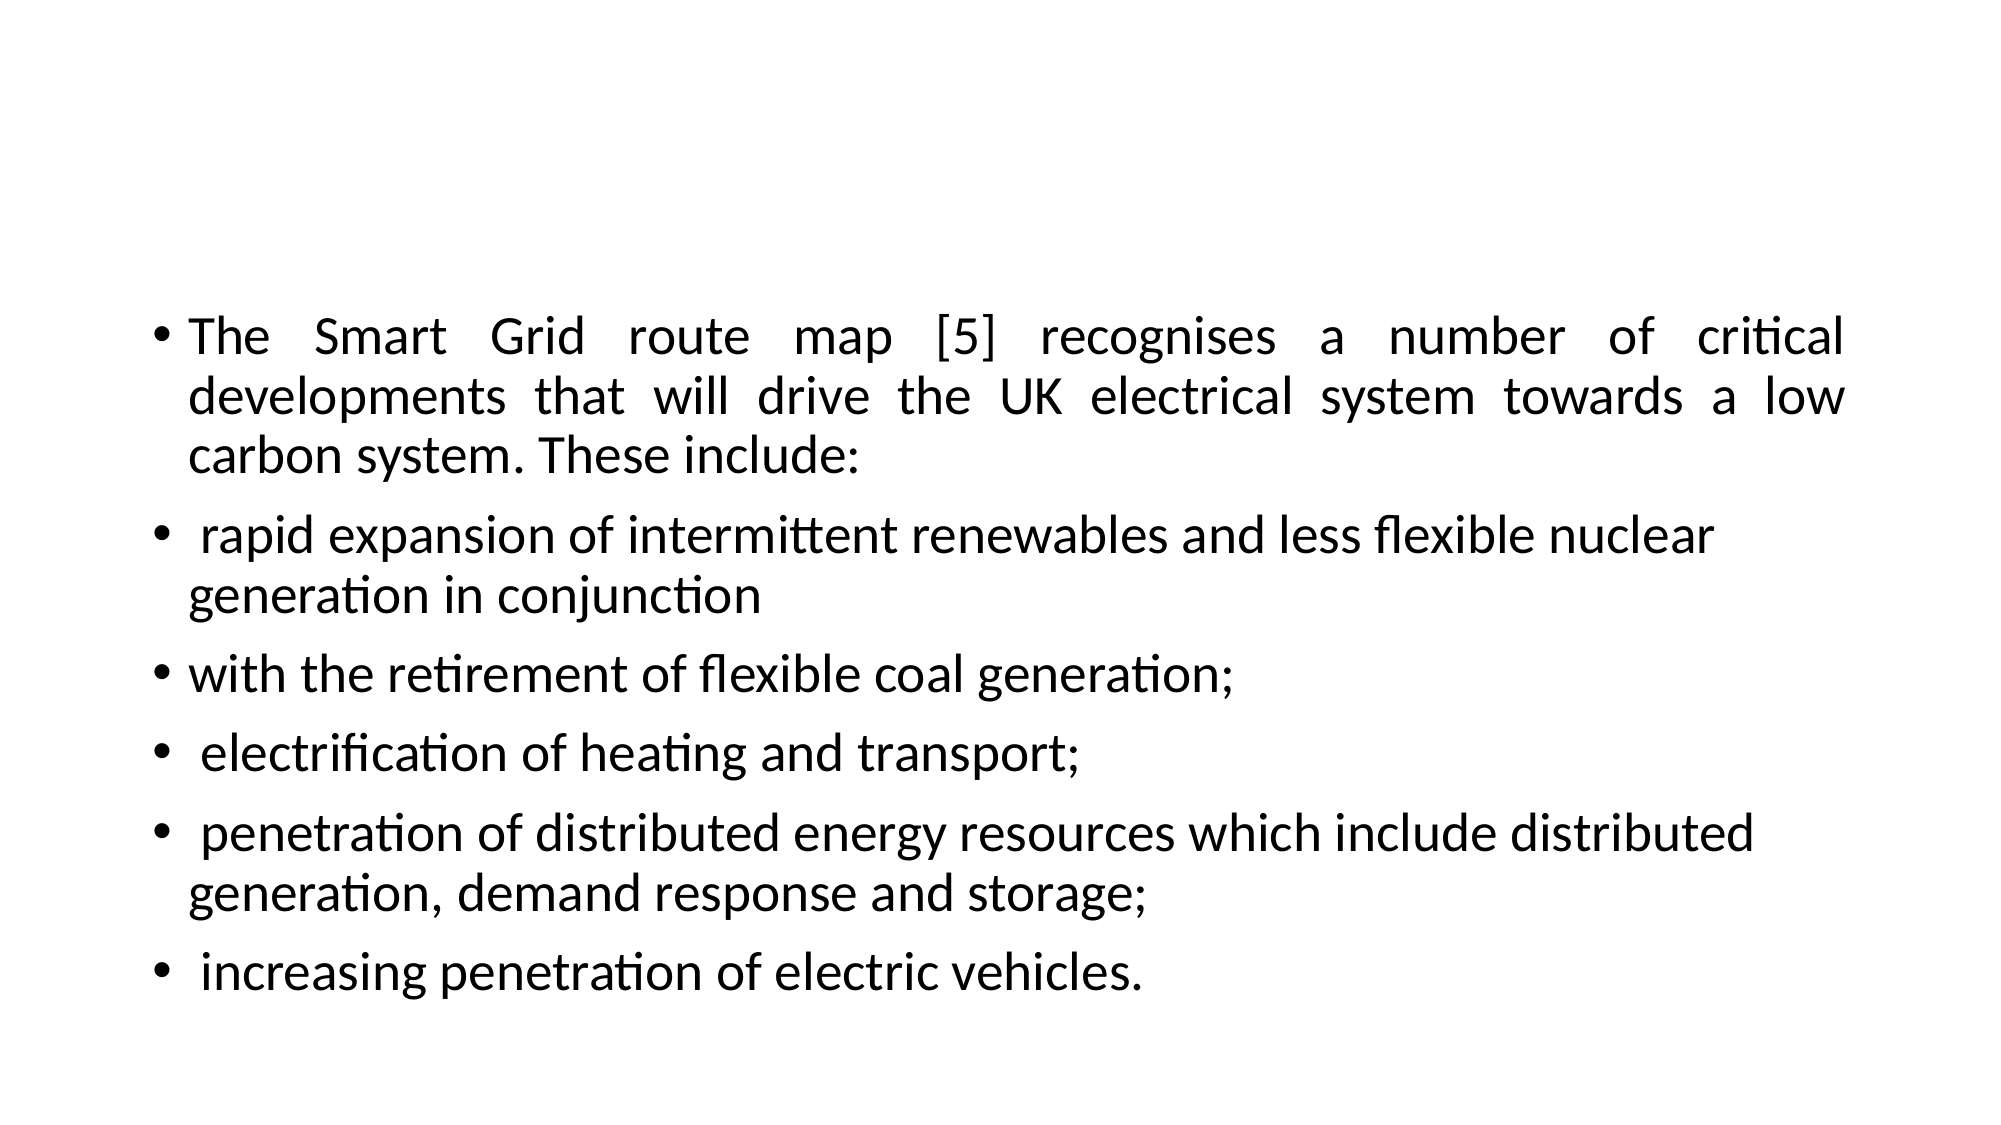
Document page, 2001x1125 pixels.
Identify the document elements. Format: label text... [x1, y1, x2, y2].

list The Smart Grid route map [5] recognises a number of critical developments that will drive the UK electrical system towards a low carbon system. These include: rapid expansion of intermittent renewables and less flexible nuclear generation in conjunction with the retirement of flexible coal generation; electrification of heating and transport; penetration of distributed energy resources which include distributed generation, demand response and storage; increasing penetration of electric vehicles. [137, 299, 1863, 1014]
